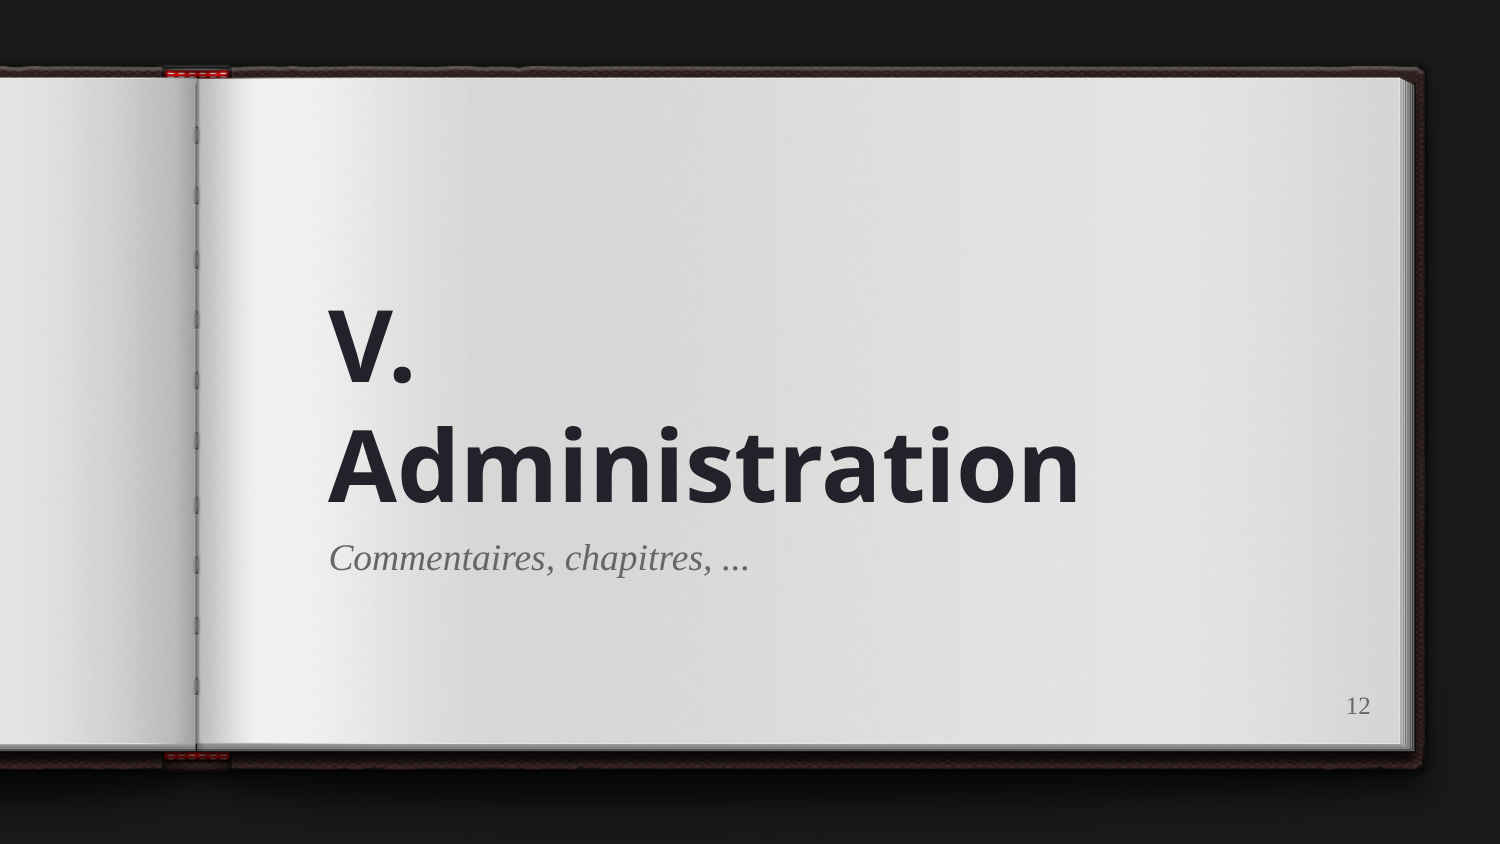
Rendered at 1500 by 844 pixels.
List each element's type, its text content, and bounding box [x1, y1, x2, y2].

subtitle Commentaires, chapitres, ... [313, 517, 1266, 647]
slide_number ‹#› [1295, 672, 1386, 737]
picture [0, 0, 1500, 844]
title V. Administration [313, 347, 1266, 517]
